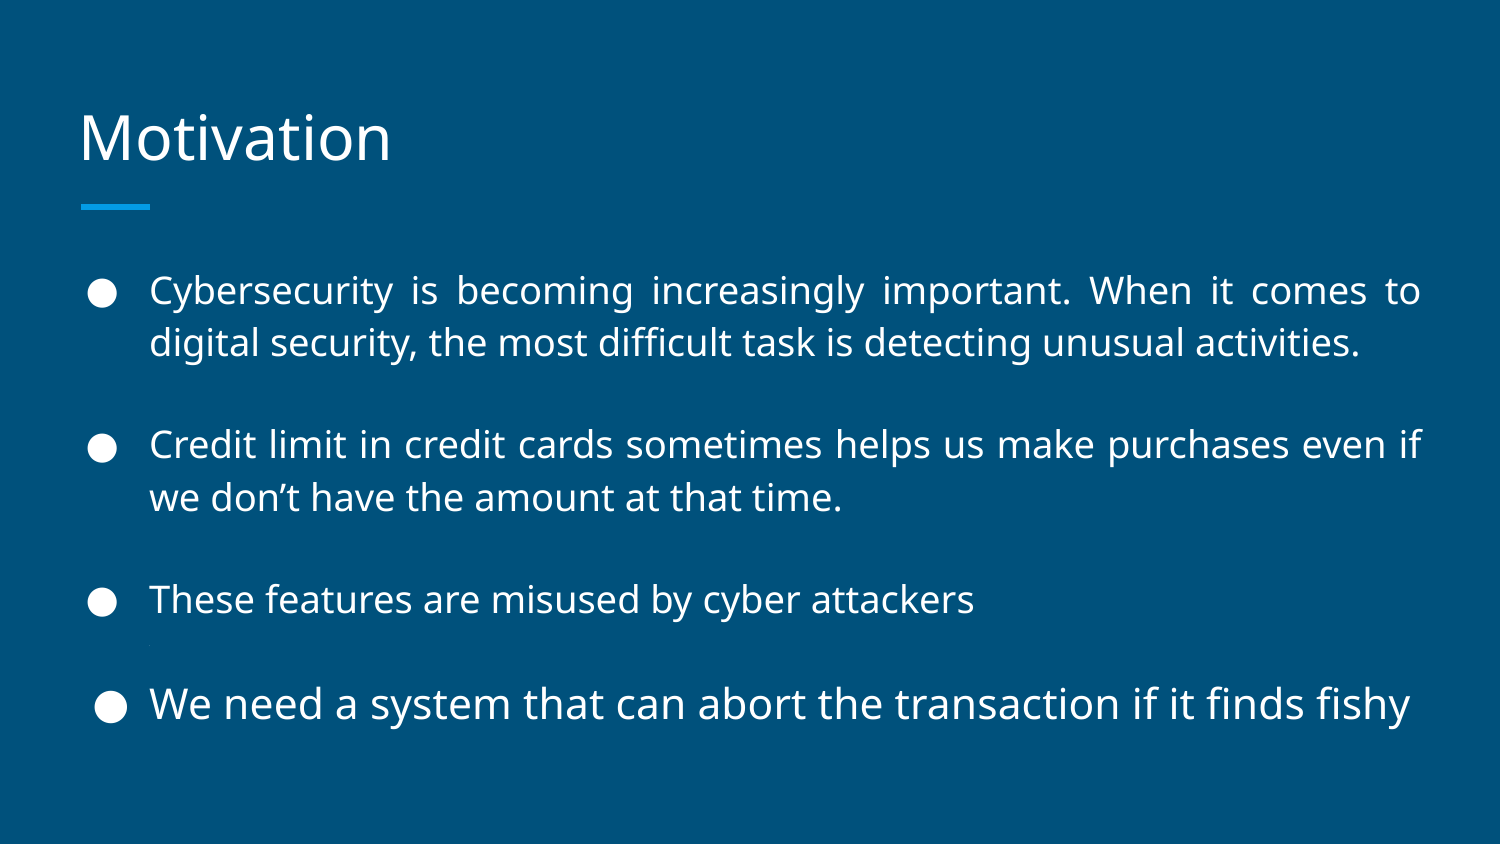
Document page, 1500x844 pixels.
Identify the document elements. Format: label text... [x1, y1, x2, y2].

title Motivation [63, 75, 1437, 188]
list Cybersecurity is becoming increasingly important. When it comes to digital security, the most difficult task is detecting unusual activities. Credit limit in credit cards sometimes helps us make purchases even if we don’t have the amount at that time. These features are misused by cyber attackers . We need a system that can abort the transaction if it finds fishy [63, 244, 1437, 750]
